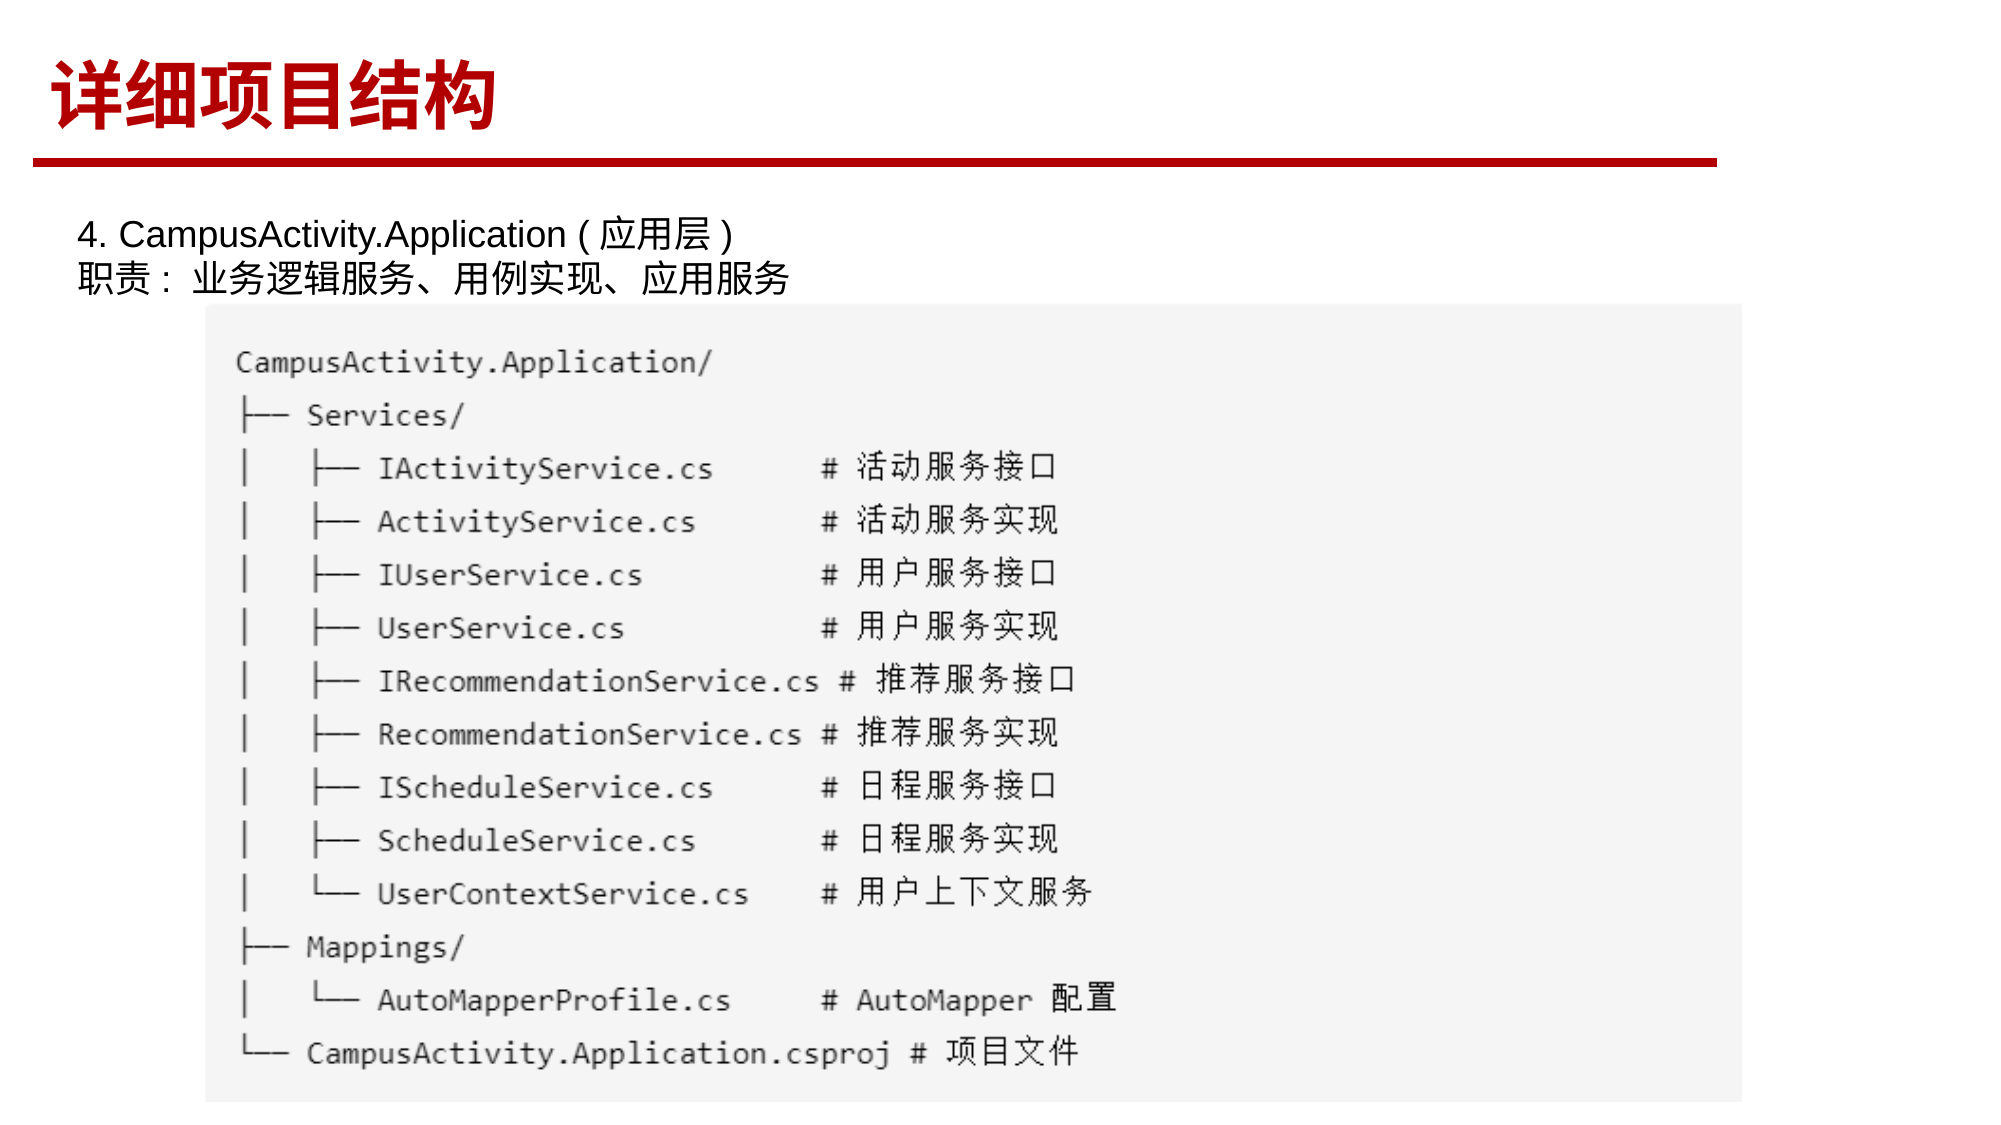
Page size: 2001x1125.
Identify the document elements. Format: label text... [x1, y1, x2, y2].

text_box 详细项目结构 [49, 57, 1331, 138]
picture [202, 295, 1742, 1102]
text_box 4. CampusActivity.Application (应用层) 职责: 业务逻辑服务、用例实现、应用服务 [62, 202, 968, 308]
